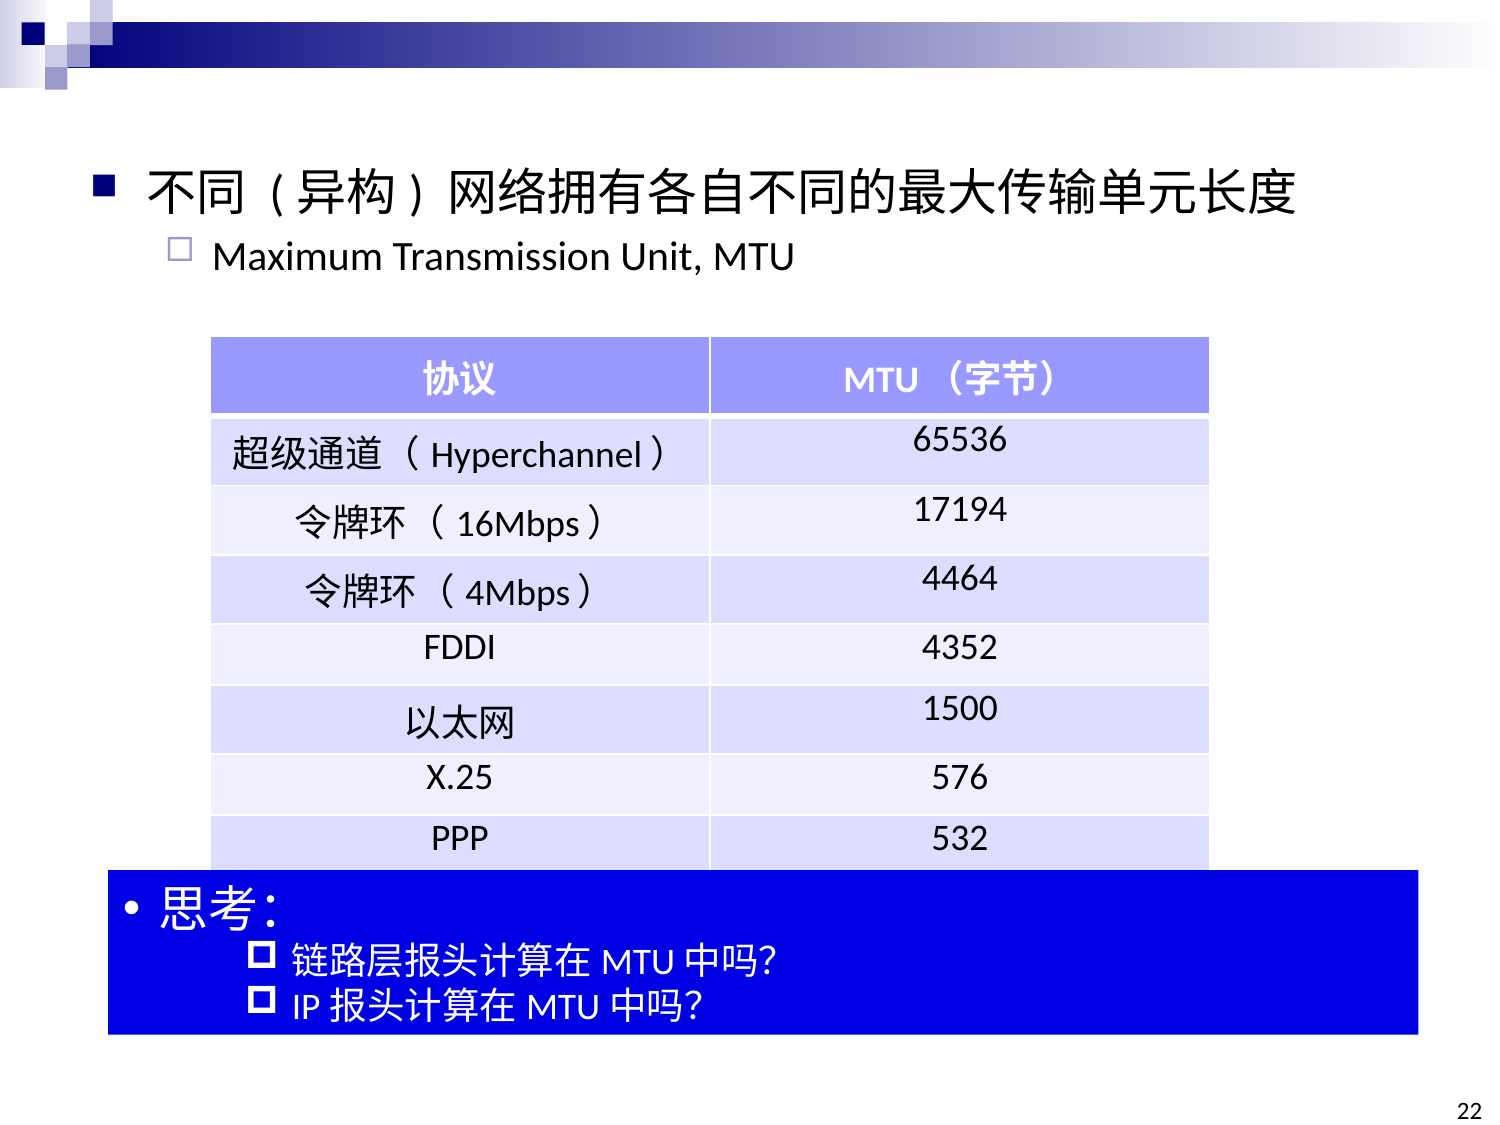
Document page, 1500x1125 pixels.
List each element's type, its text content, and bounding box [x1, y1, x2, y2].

table_cell X.25 [211, 755, 709, 814]
table_cell PPP [211, 816, 709, 870]
slide_number 22 [1448, 1100, 1483, 1125]
table_cell 532 [711, 816, 1209, 870]
table_cell 65536 [711, 419, 1209, 485]
table_cell 4464 [711, 556, 1209, 623]
text_box 思考： 链路层报头计算在MTU中吗？ IP报头计算在MTU中吗？ [108, 870, 1419, 1035]
table_header MTU（字节） [711, 337, 1209, 413]
table_cell 4352 [711, 625, 1209, 684]
table_cell 令牌环（16Mbps） [211, 486, 709, 554]
table_cell 超级通道（Hyperchannel） [211, 419, 709, 485]
list 不同 (异构) 网络拥有各自不同的最大传输单元长度 Maximum Transmission Unit, MTU [75, 122, 1468, 308]
table_header 协议 [211, 337, 709, 413]
table_cell 17194 [711, 486, 1209, 554]
table_cell 576 [711, 755, 1209, 814]
table_cell 令牌环（4Mbps） [211, 556, 709, 623]
table_cell 以太网 [211, 686, 709, 753]
table_cell 1500 [711, 686, 1209, 753]
table_cell FDDI [211, 625, 709, 684]
